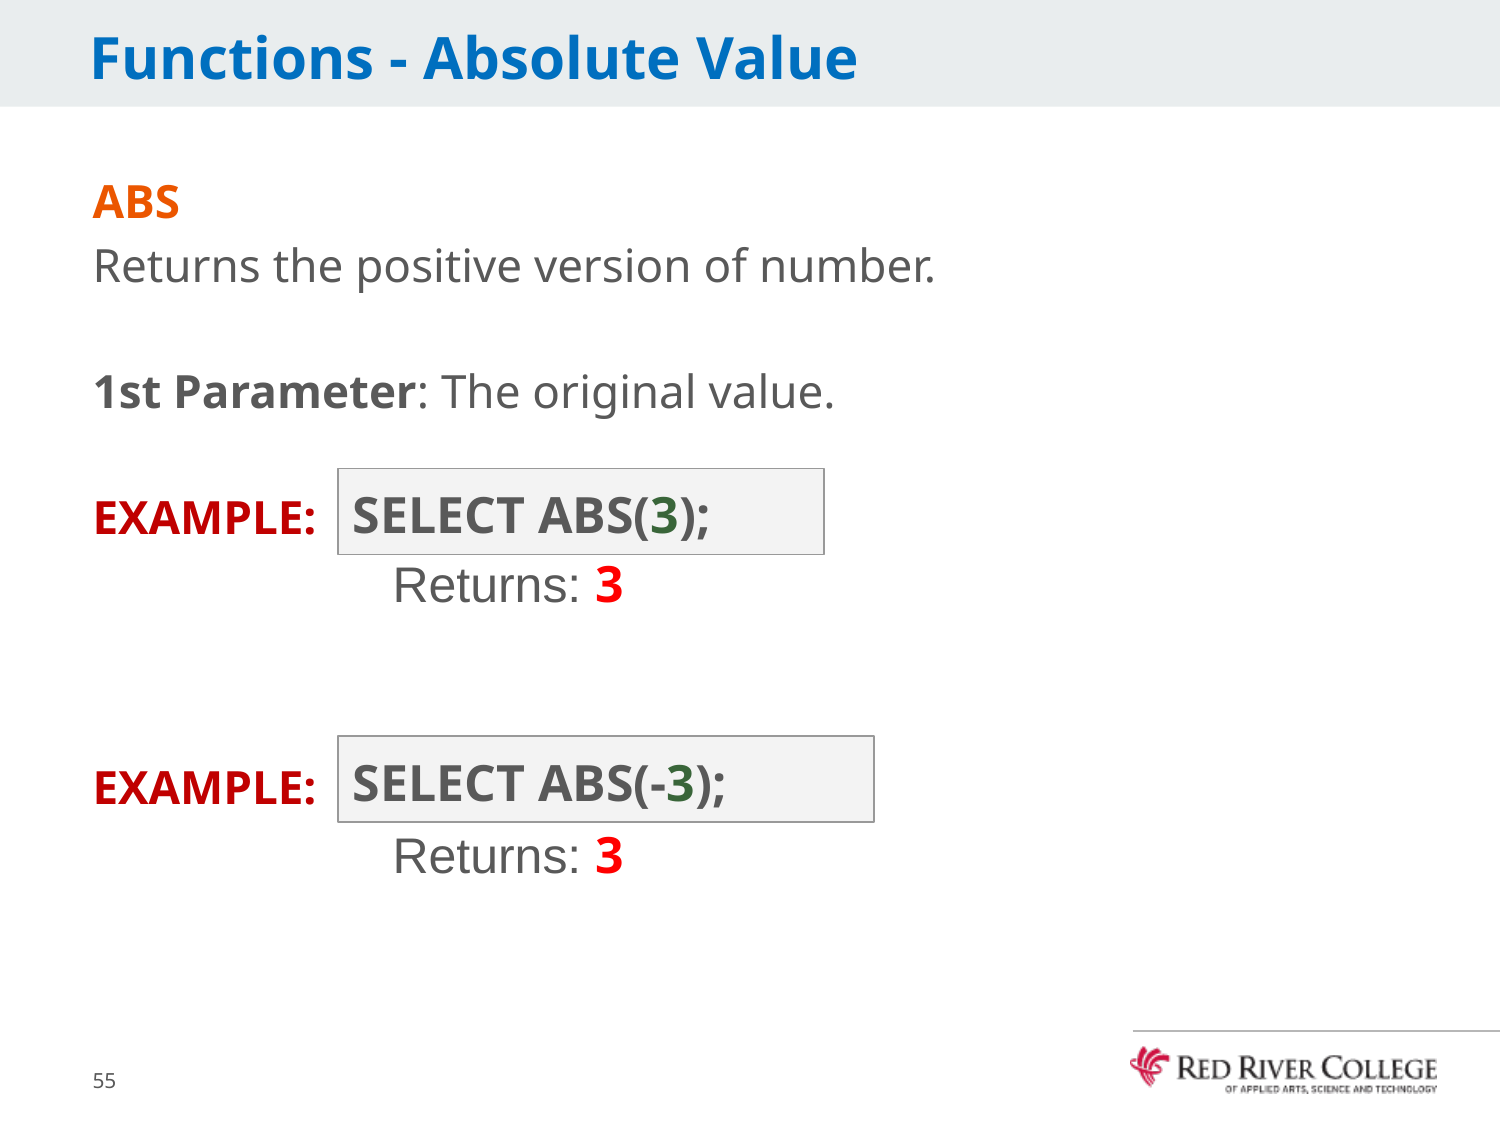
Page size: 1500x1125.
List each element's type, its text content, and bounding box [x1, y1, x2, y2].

picture [1130, 1046, 1437, 1094]
slide_number 55 [77, 1038, 263, 1125]
list SELECT ABS(3); [337, 468, 825, 555]
list ABS Returns the positive version of number. 1st Parameter: The original value. EXAMPLE: Returns: 3 EXAMPLE: Returns: 3 [77, 157, 1259, 930]
title Functions - Absolute Value [74, 21, 1257, 104]
list SELECT ABS(-3); [337, 736, 875, 823]
